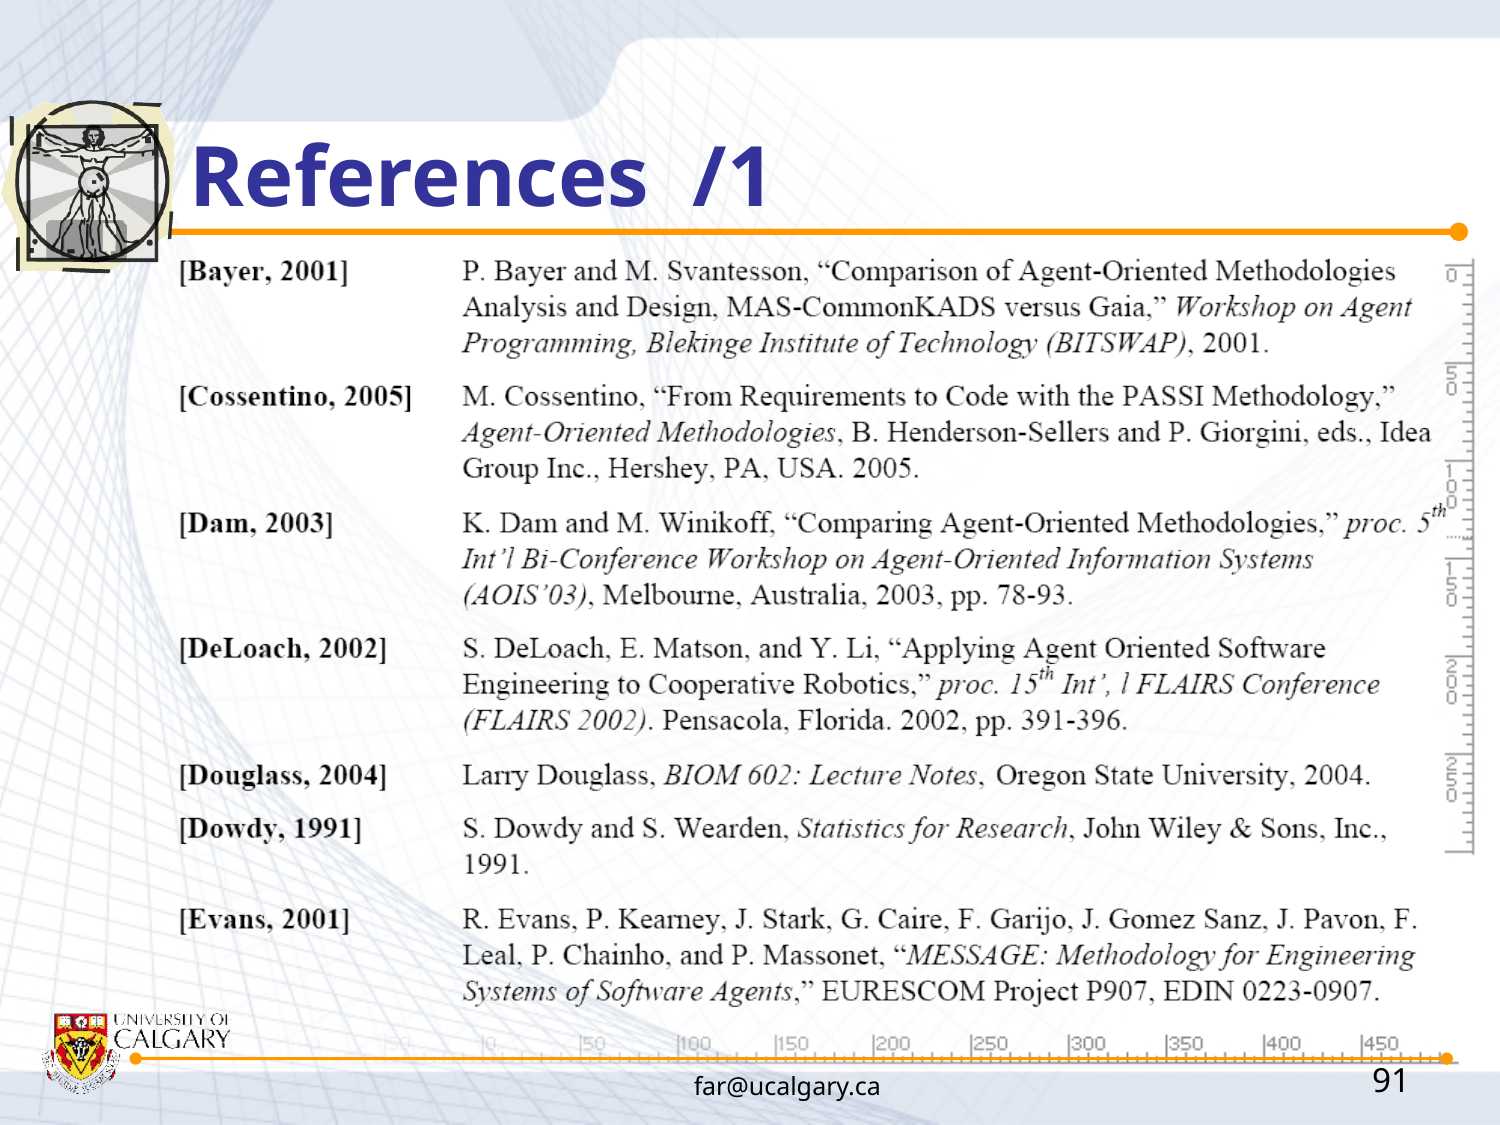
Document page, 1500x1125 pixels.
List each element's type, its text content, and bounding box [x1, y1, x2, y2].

slide_number 91 [1112, 1046, 1426, 1113]
title References /1 [174, 42, 1468, 231]
footer far@ucalgary.ca [549, 1046, 1026, 1113]
picture [0, 0, 1500, 1125]
